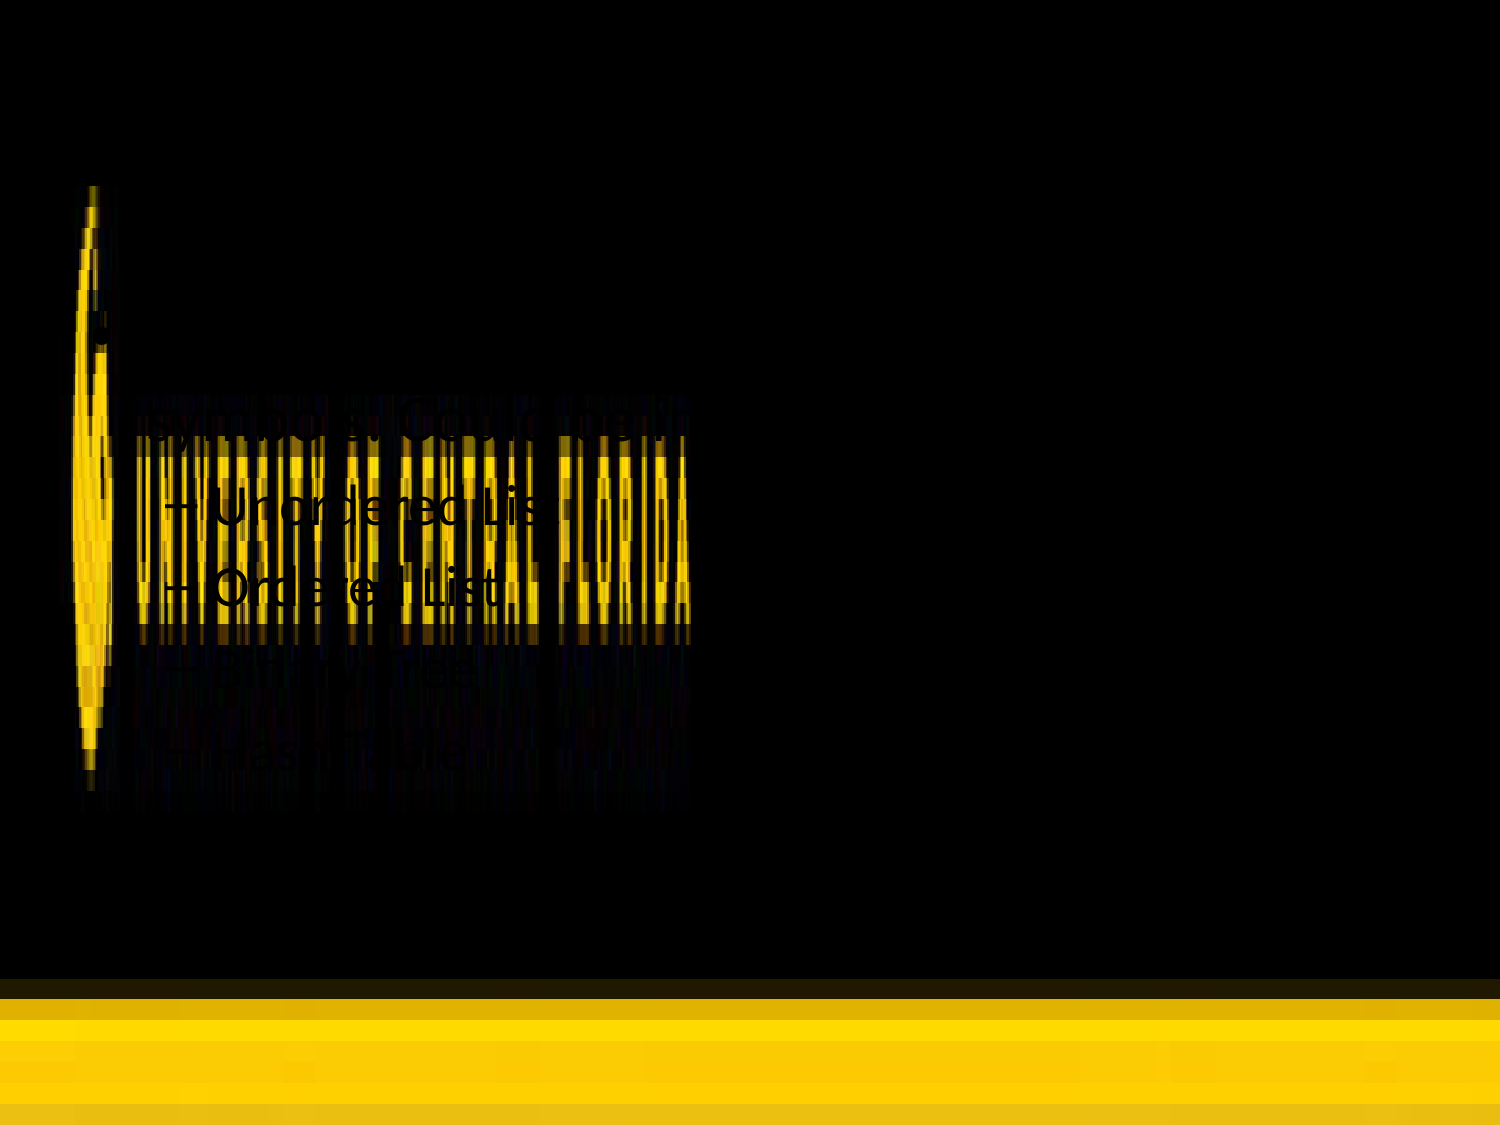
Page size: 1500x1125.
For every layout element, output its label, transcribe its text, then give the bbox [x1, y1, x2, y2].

list It refers to the way in which we handle the symbols. Could be implemented as: Unordered List Ordered List Binary Tree Hash Table [74, 287, 1426, 1006]
title Symbol Table: External Structure [74, 124, 1426, 263]
picture [0, 0, 1500, 1125]
